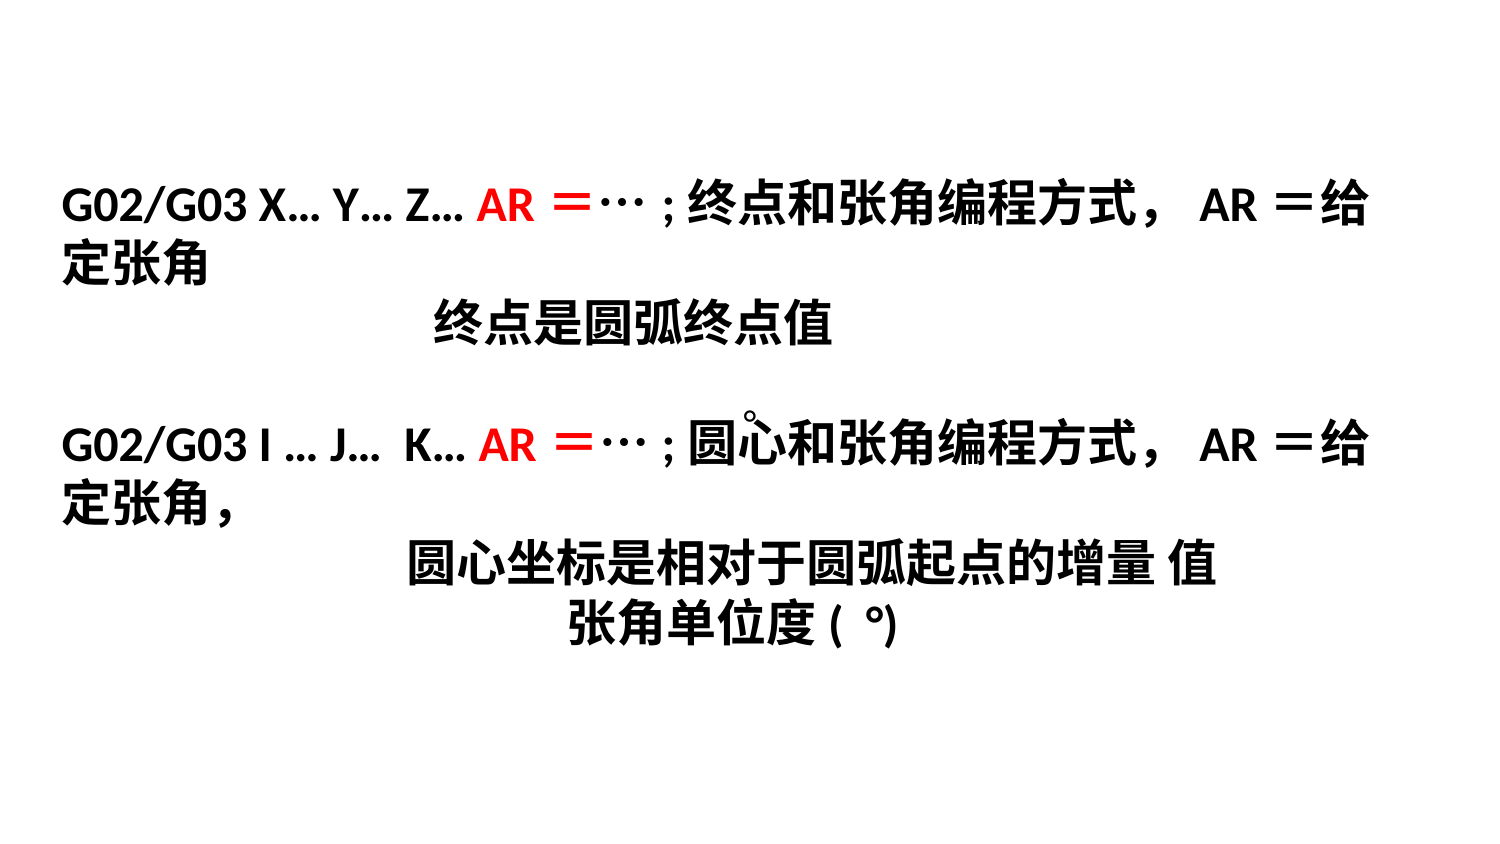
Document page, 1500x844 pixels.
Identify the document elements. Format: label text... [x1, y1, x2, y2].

text_box G02/G03 X… Y… Z… AR＝… ;终点和张角编程方式，AR＝给定张角 终点是圆弧终点值 G02/G03 I … J… K… AR＝… ;圆心和张角编程方式，AR＝给定张角， 圆心坐标是相对于圆弧起点的增量 值 张角单位度( °) [46, 163, 1418, 659]
text_box ° [728, 391, 772, 452]
